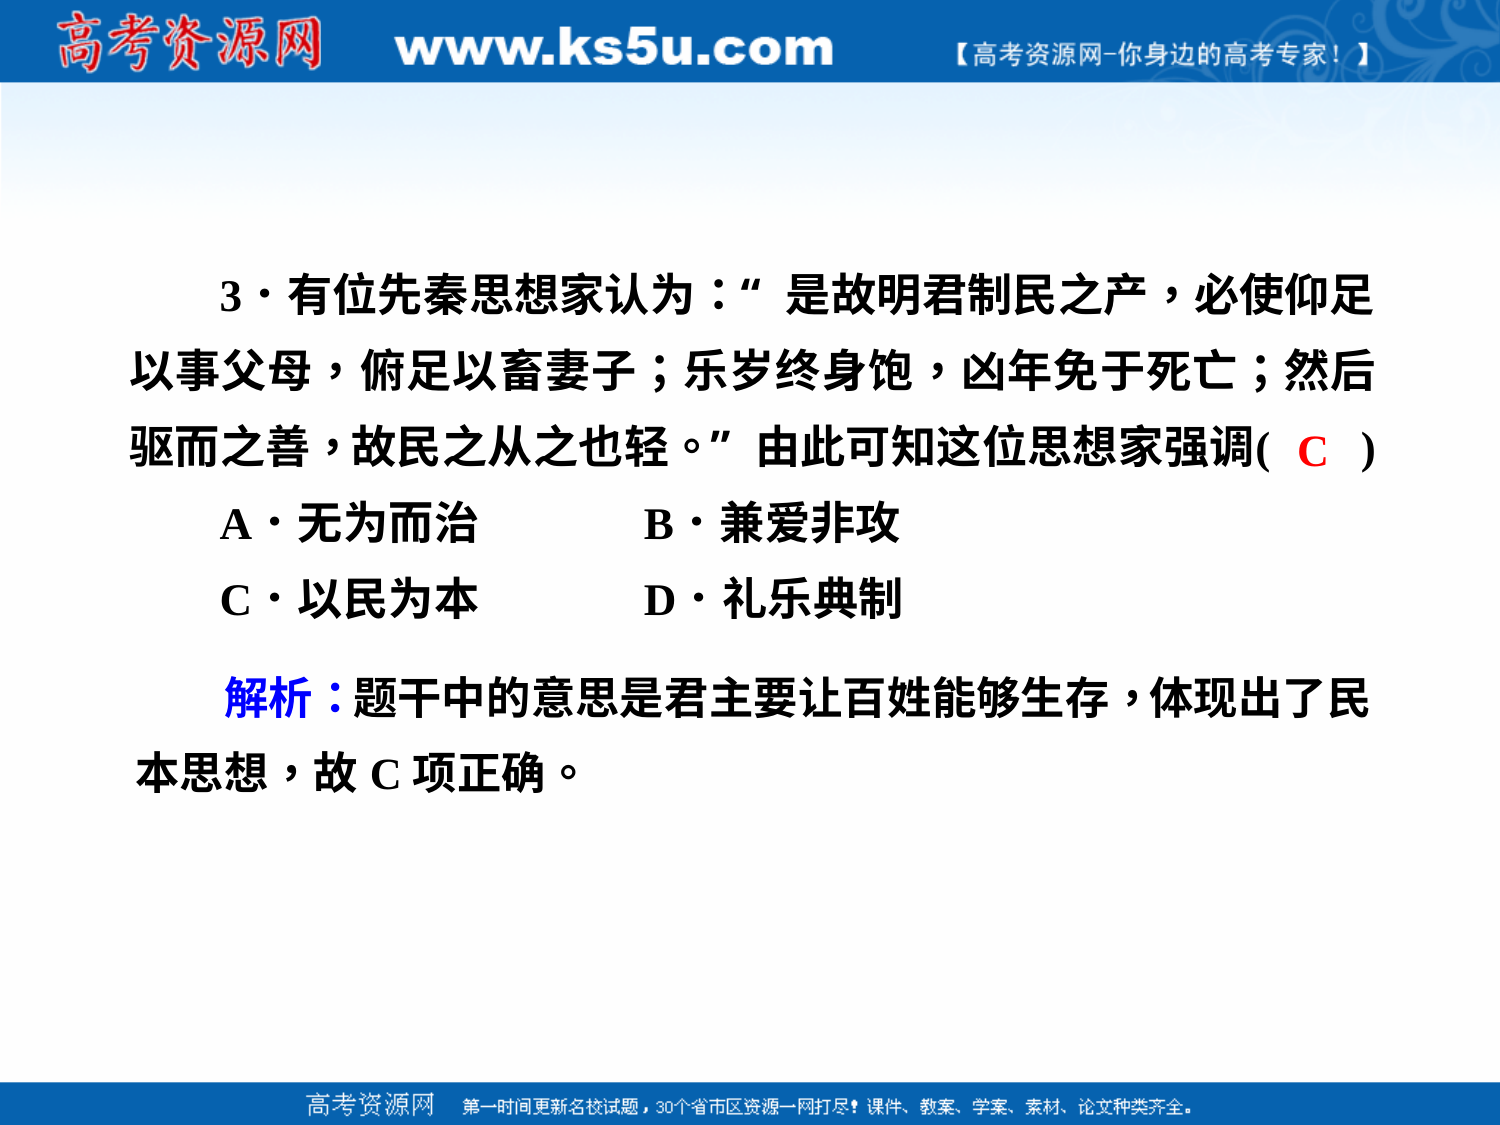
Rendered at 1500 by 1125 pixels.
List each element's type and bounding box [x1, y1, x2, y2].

text_box [129, 197, 1378, 1007]
text_box [135, 668, 1374, 994]
text_box [1297, 420, 1500, 584]
picture [0, 0, 1500, 1125]
